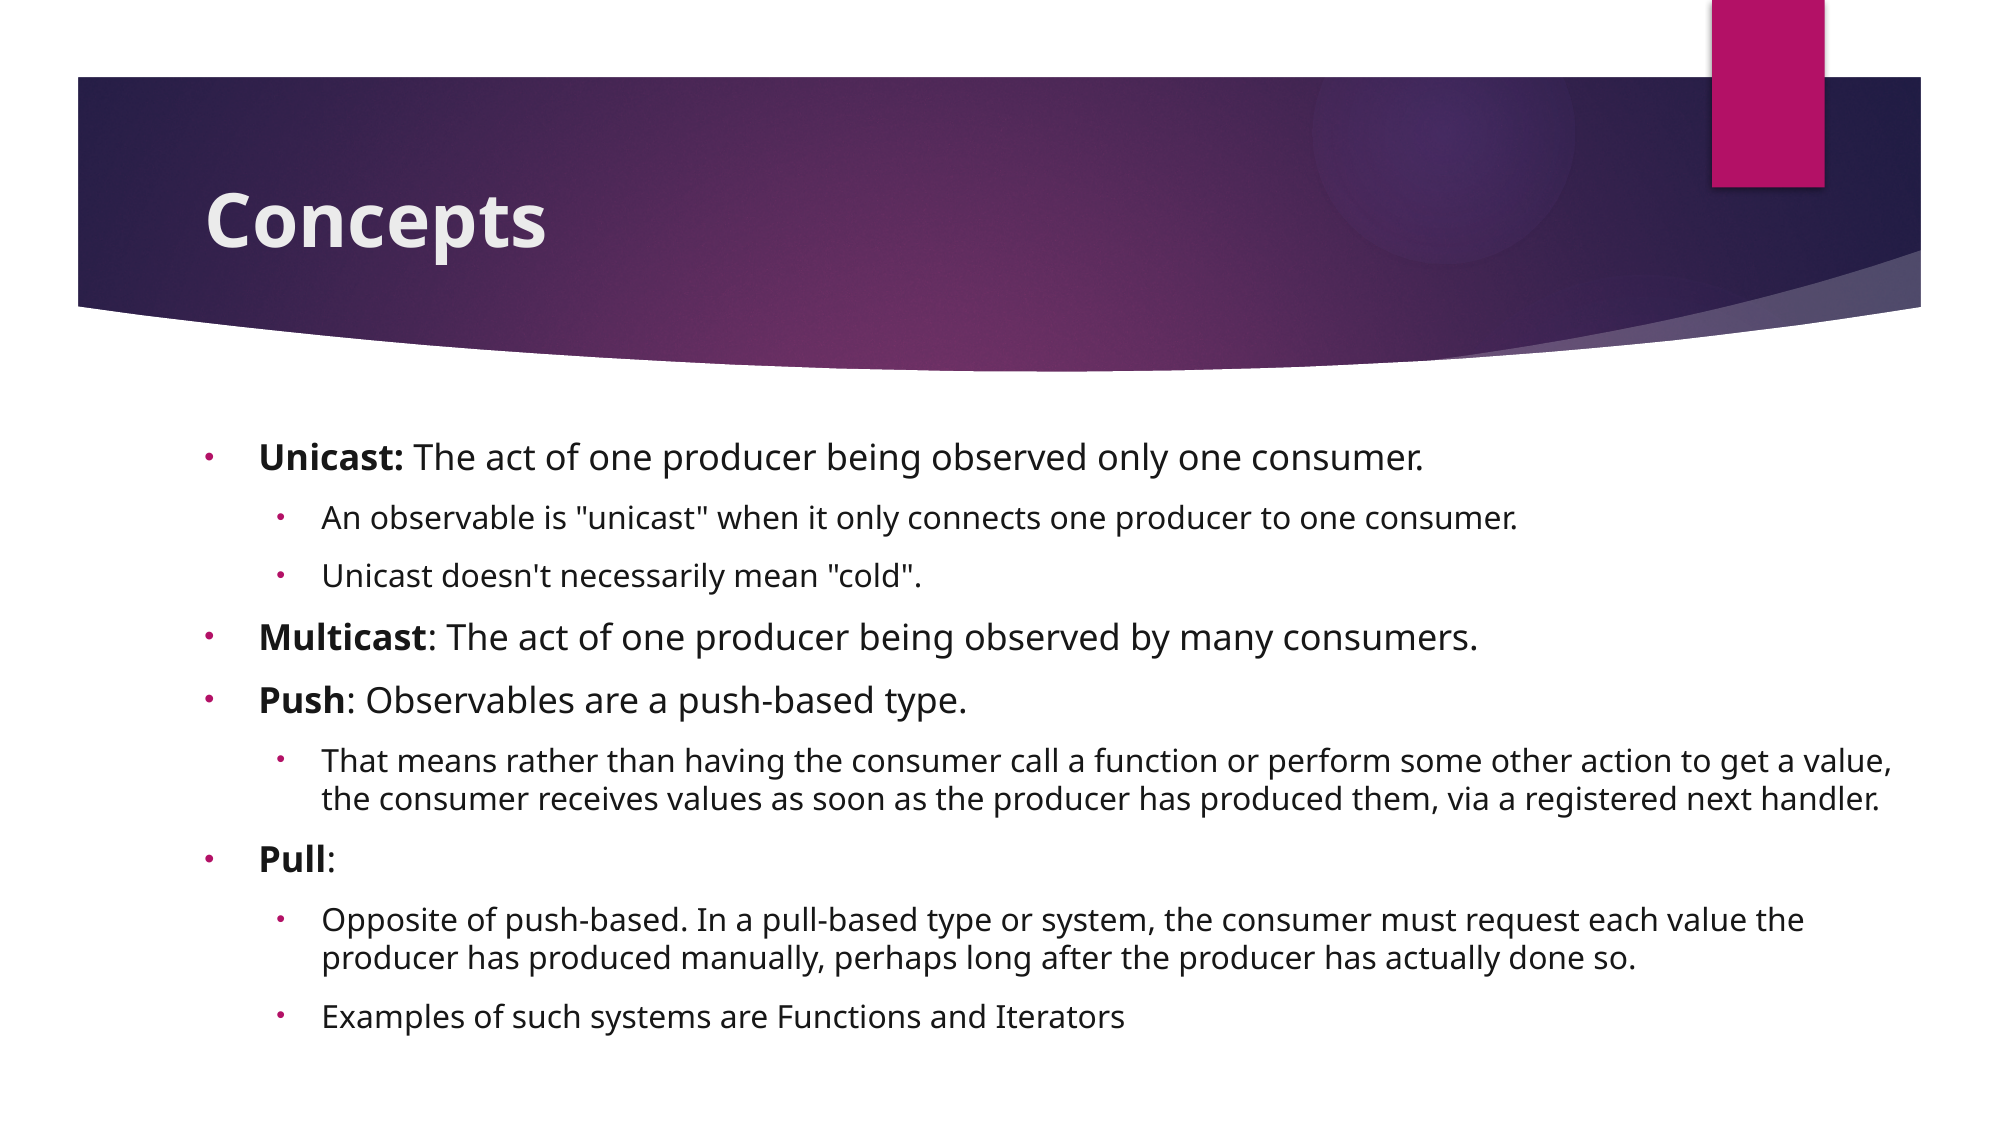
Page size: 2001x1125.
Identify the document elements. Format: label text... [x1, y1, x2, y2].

list Unicast: The act of one producer being observed only one consumer. An observable is "unicast" when it only connects one producer to one consumer. Unicast doesn't necessarily mean "cold". Multicast: The act of one producer being observed by many consumers. Push: Observables are a push-based type. That means rather than having the consumer call a function or perform some other action to get a value, the consumer receives values as soon as the producer has produced them, via a registered next handler. Pull: Opposite of push-based. In a pull-based type or system, the consumer must request each value the producer has produced manually, perhaps long after the producer has actually done so. Examples of such systems are Functions and Iterators [189, 427, 1918, 1062]
title Concepts [189, 159, 1627, 276]
